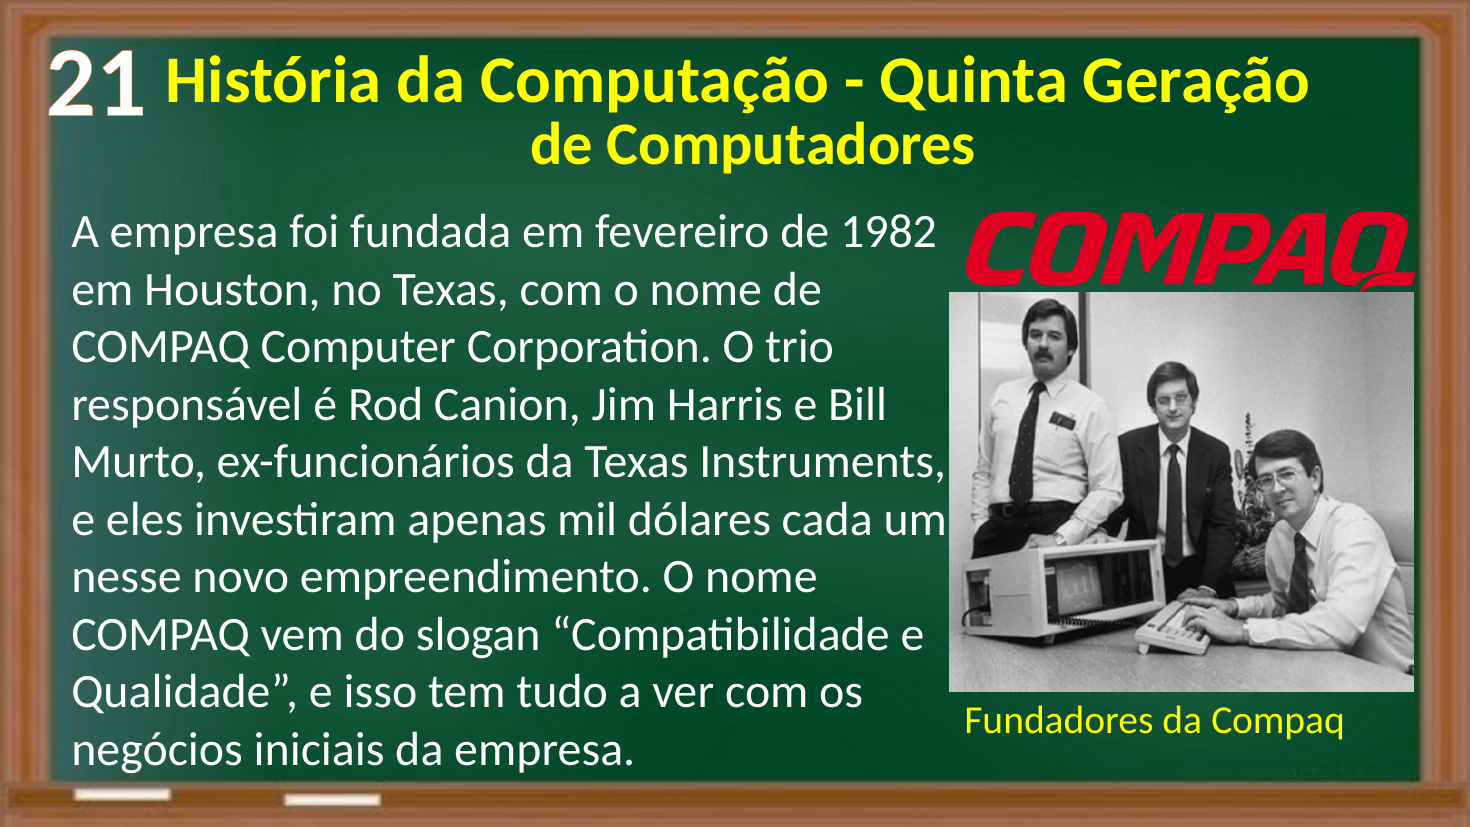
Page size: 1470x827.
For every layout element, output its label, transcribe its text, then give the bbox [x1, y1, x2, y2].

text_box A empresa foi fundada em fevereiro de 1982 em Houston, no Texas, com o nome de COMPAQ Computer Corporation. O trio responsável é Rod Canion, Jim Harris e Bill Murto, ex-funcionários da Texas Instruments, e eles investiram apenas mil dólares cada um nesse novo empreendimento. O nome COMPAQ vem do slogan “Compatibilidade e Qualidade”, e isso tem tudo a ver com os negócios iniciais da empresa. [56, 192, 976, 783]
text_box 21 [25, 8, 167, 144]
text_box História da Computação - Quinta Geração [167, 28, 1431, 124]
text_box Fundadores da Compaq [949, 693, 1396, 749]
text_box de Computadores [150, 96, 1357, 184]
picture [0, 0, 1470, 827]
